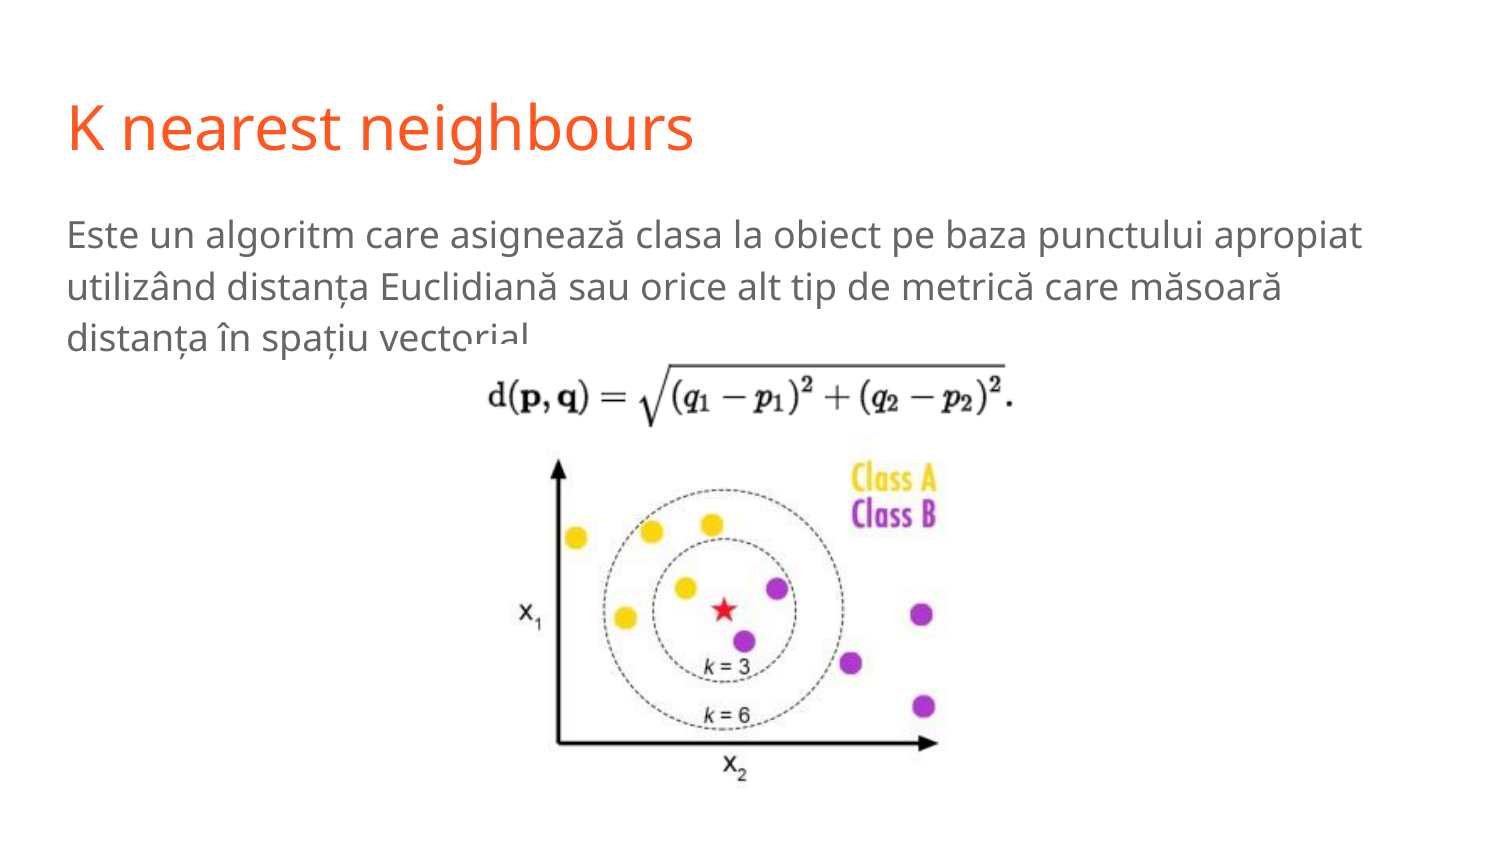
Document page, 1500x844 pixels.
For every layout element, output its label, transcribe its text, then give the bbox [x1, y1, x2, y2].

picture [466, 344, 1034, 789]
title K nearest neighbours [51, 72, 1449, 167]
list Este un algoritm care asignează clasa la obiect pe baza punctului apropiat utilizând distanța Euclidiană sau orice alt tip de metrică care măsoară distanța în spațiu vectorial. [51, 189, 1449, 750]
